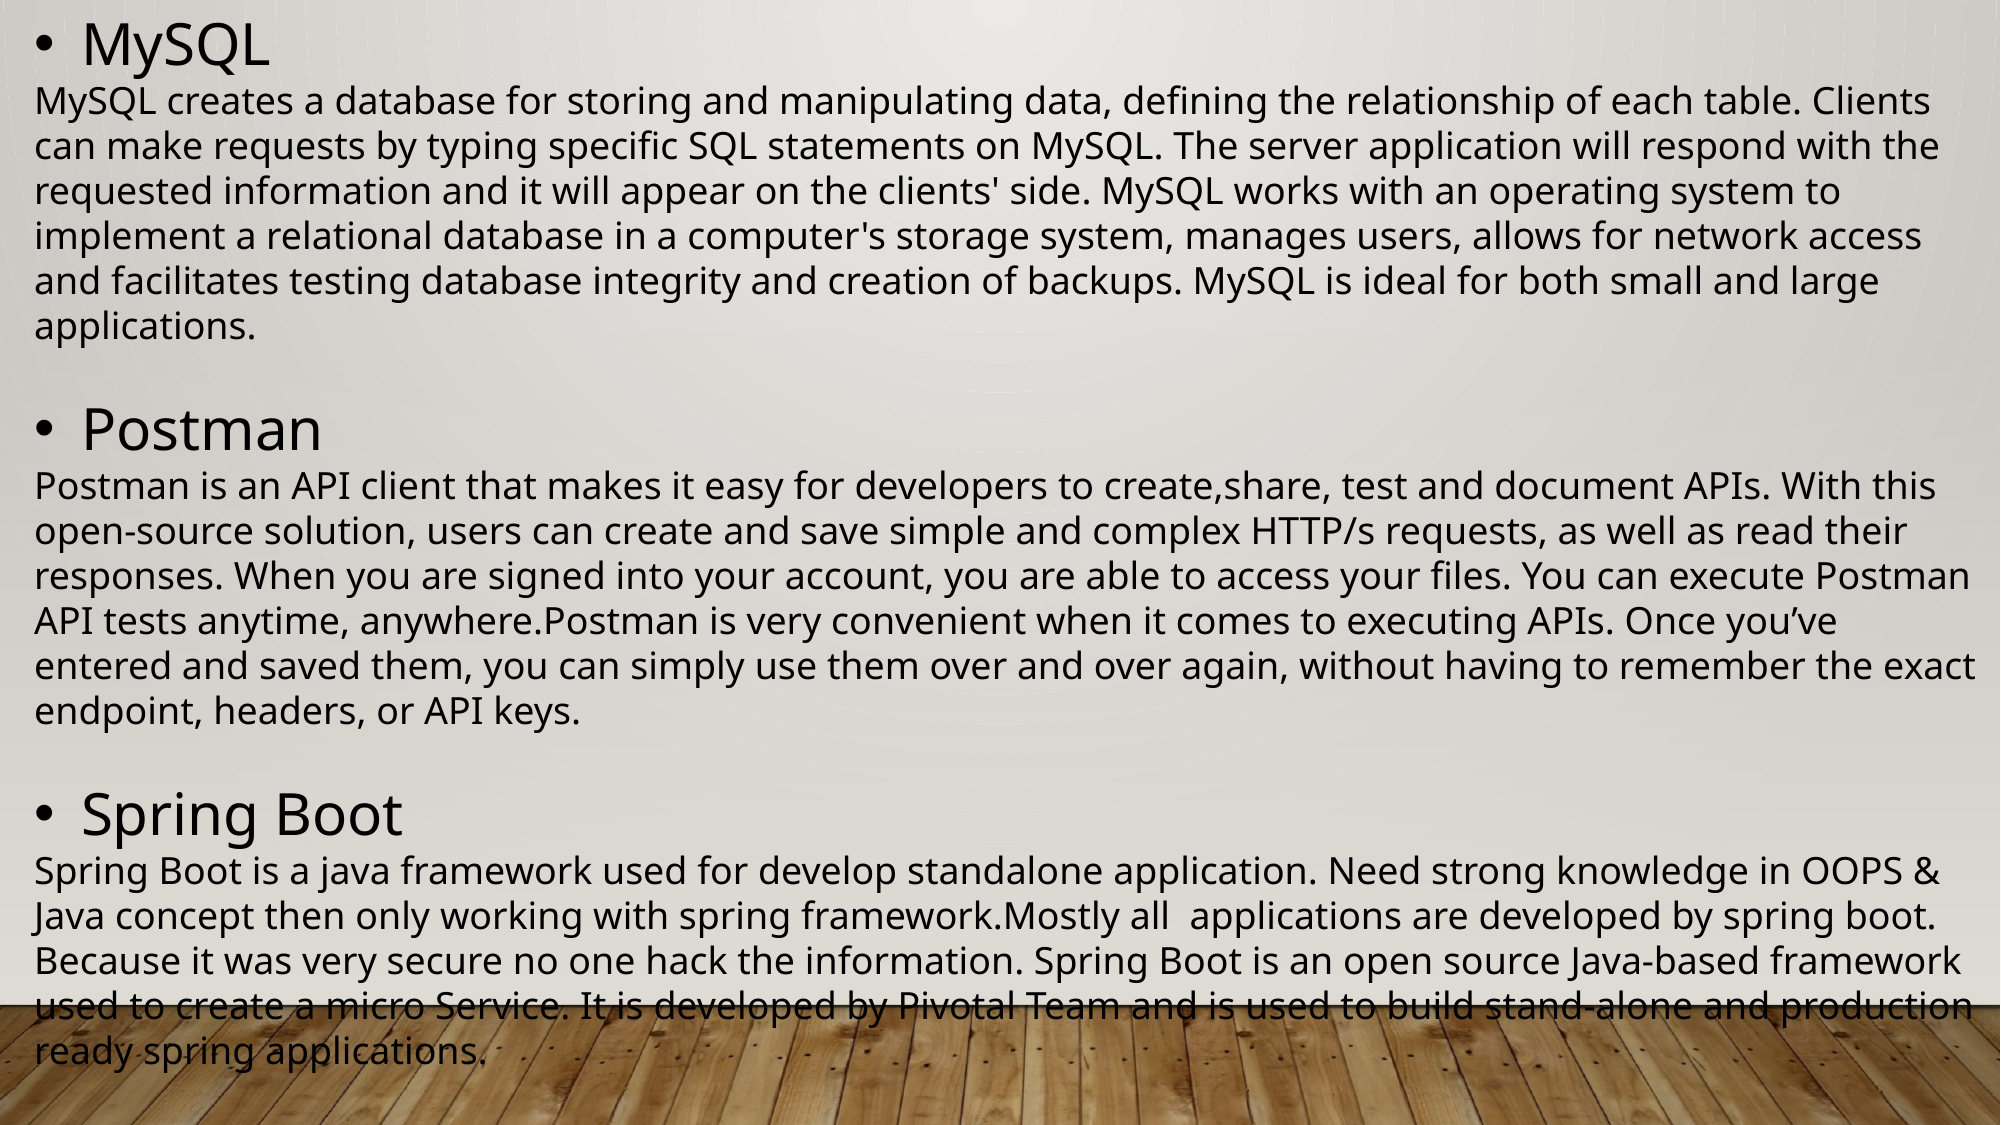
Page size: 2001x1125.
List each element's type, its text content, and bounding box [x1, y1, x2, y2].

text_box MySQL MySQL creates a database for storing and manipulating data, defining the relationship of each table. Clients can make requests by typing specific SQL statements on MySQL. The server application will respond with the requested information and it will appear on the clients' side. MySQL works with an operating system to implement a relational database in a computer's storage system, manages users, allows for network access and facilitates testing database integrity and creation of backups. MySQL is ideal for both small and large applications. Postman Postman is an API client that makes it easy for developers to create,share, test and document APIs. With this open-source solution, users can create and save simple and complex HTTP/s requests, as well as read their responses. When you are signed into your account, you are able to access your files. You can execute Postman API tests anytime, anywhere.Postman is very convenient when it comes to executing APIs. Once you’ve entered and saved them, you can simply use them over and over again, without having to remember the exact endpoint, headers, or API keys. Spring Boot Spring Boot is a java framework used for develop standalone application. Need strong knowledge in OOPS & Java concept then only working with spring framework.Mostly all applications are developed by spring boot. Because it was very secure no one hack the information. Spring Boot is an open source Java-based framework used to create a micro Service. It is developed by Pivotal Team and is used to build stand-alone and production ready spring applications. [19, 0, 2000, 1080]
picture [0, 1005, 2000, 1125]
